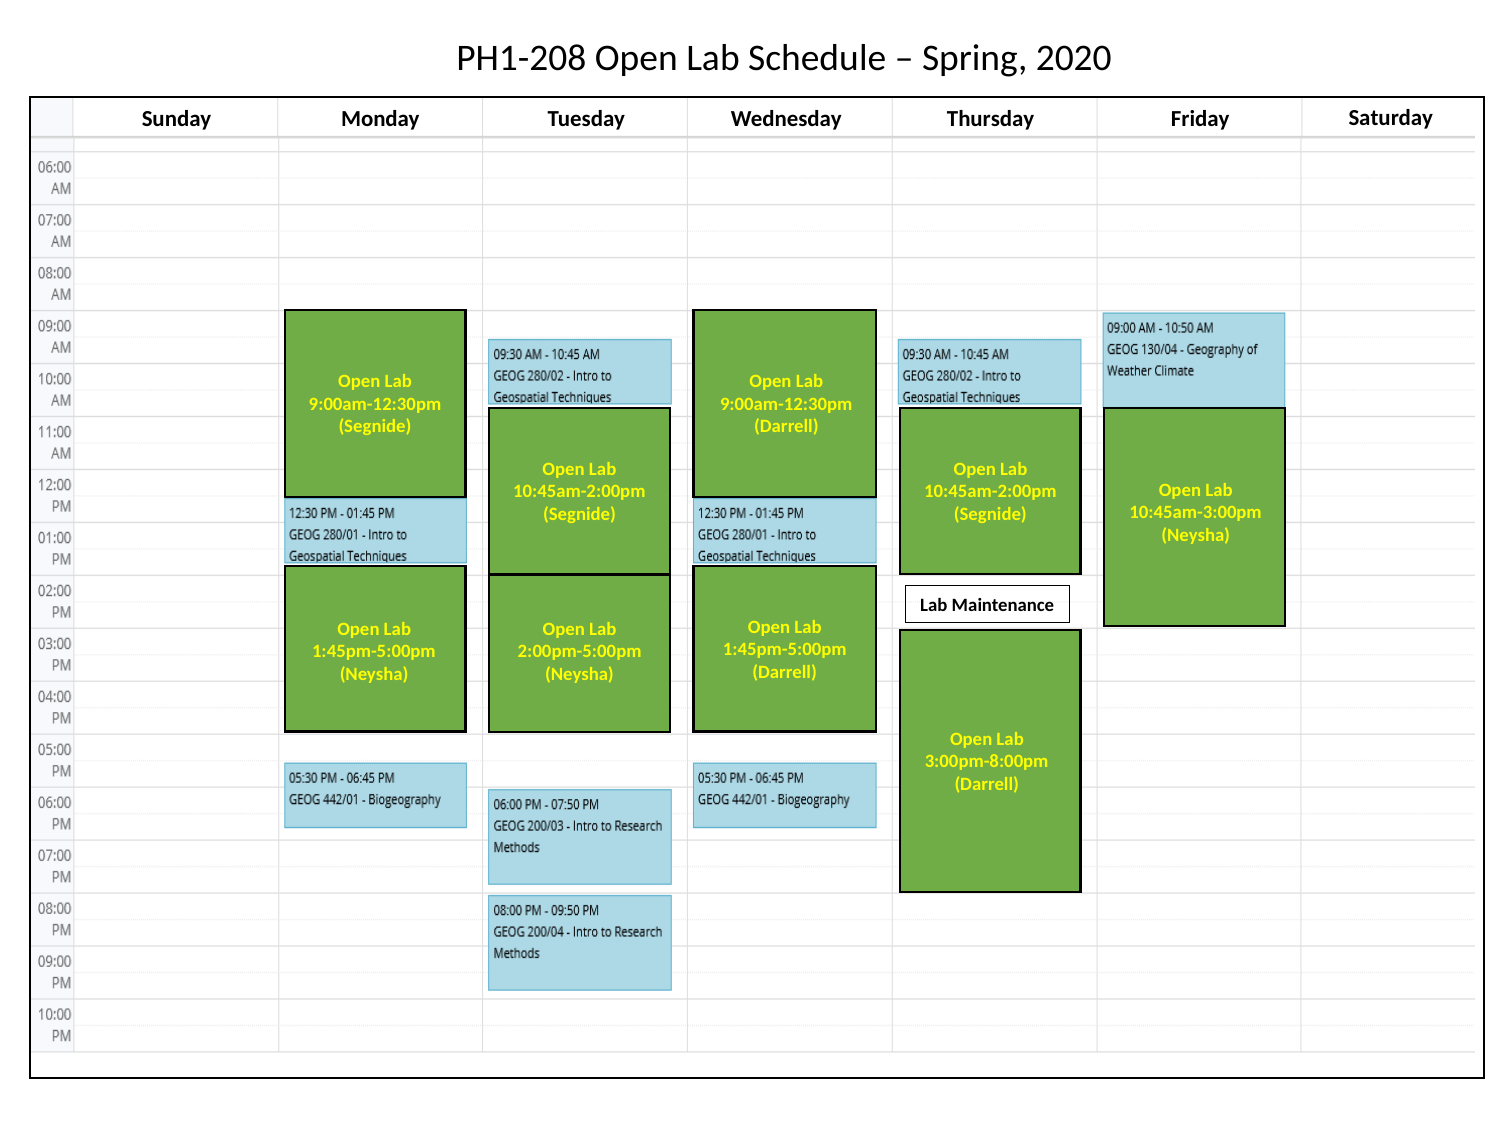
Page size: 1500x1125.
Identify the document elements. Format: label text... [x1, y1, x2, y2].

text_box [29, 96, 1485, 1079]
text_box PH1-208 Open Lab Schedule – Spring, 2020 [441, 25, 1128, 86]
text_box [29, 97, 1475, 1059]
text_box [293, 361, 1278, 803]
